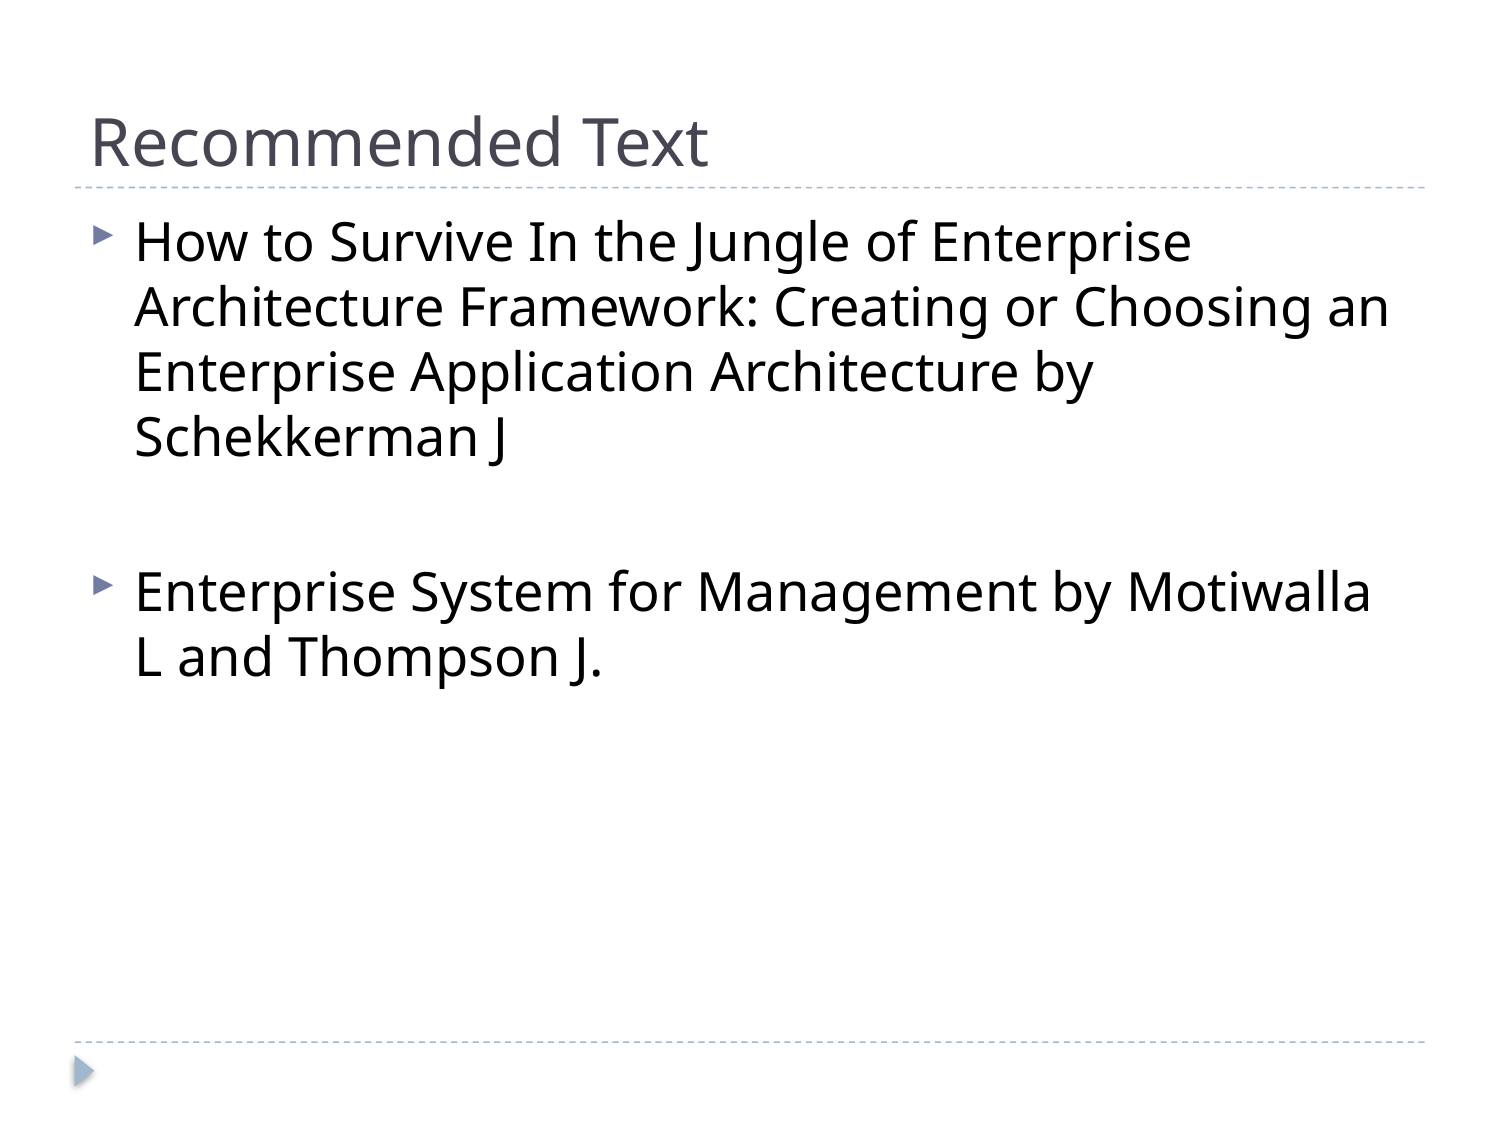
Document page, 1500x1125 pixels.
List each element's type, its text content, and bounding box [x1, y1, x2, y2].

list How to Survive In the Jungle of Enterprise Architecture Framework: Creating or Choosing an Enterprise Application Architecture by Schekkerman J Enterprise System for Management by Motiwalla L and Thompson J. [75, 200, 1425, 1010]
title Recommended Text [75, 24, 1425, 188]
